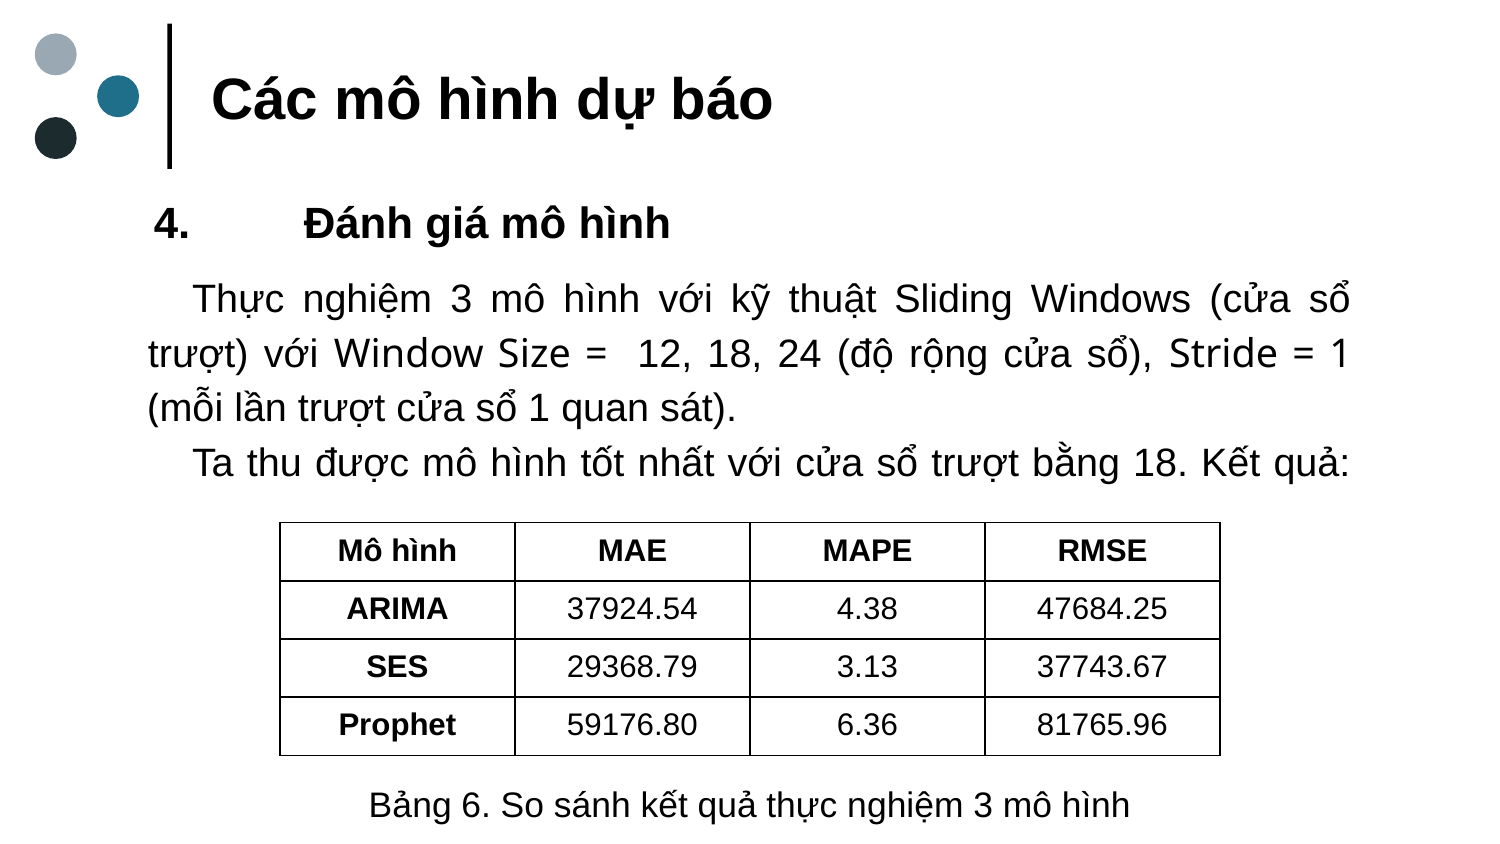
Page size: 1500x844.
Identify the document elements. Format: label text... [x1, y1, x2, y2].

text_box [97, 75, 140, 118]
text_box 4. Đánh giá mô hình [139, 180, 740, 250]
text_box [34, 117, 77, 159]
table_cell 81765.96 [986, 698, 1219, 755]
text_box Thực nghiệm 3 mô hình với kỹ thuật Sliding Windows (cửa sổ trượt) với Window Size = 12, 18, 24 (độ rộng cửa sổ), Stride = 1 (mỗi lần trượt cửa sổ 1 quan sát). Ta thu được mô hình tốt nhất với cửa sổ trượt bằng 18. Kết quả: [132, 250, 1367, 554]
table_cell 47684.25 [986, 582, 1219, 638]
table_cell SES [281, 640, 514, 696]
table_header Mô hình [281, 523, 514, 580]
table_cell 29368.79 [516, 640, 749, 696]
table_cell 37924.54 [516, 582, 749, 638]
table_header MAPE [751, 523, 984, 580]
table_cell 59176.80 [516, 698, 749, 755]
text_box [34, 33, 77, 76]
text_box Các mô hình dự báo [172, 55, 830, 137]
table_cell 4.38 [751, 582, 984, 638]
table_header RMSE [986, 523, 1219, 580]
text_box [167, 23, 172, 169]
text_box Bảng 6. So sánh kết quả thực nghiệm 3 mô hình [314, 766, 1186, 840]
table_cell 6.36 [751, 698, 984, 755]
table_cell 3.13 [751, 640, 984, 696]
table_cell 37743.67 [986, 640, 1219, 696]
table_cell ARIMA [281, 582, 514, 638]
table_cell Prophet [281, 698, 514, 755]
table_header MAE [516, 523, 749, 580]
